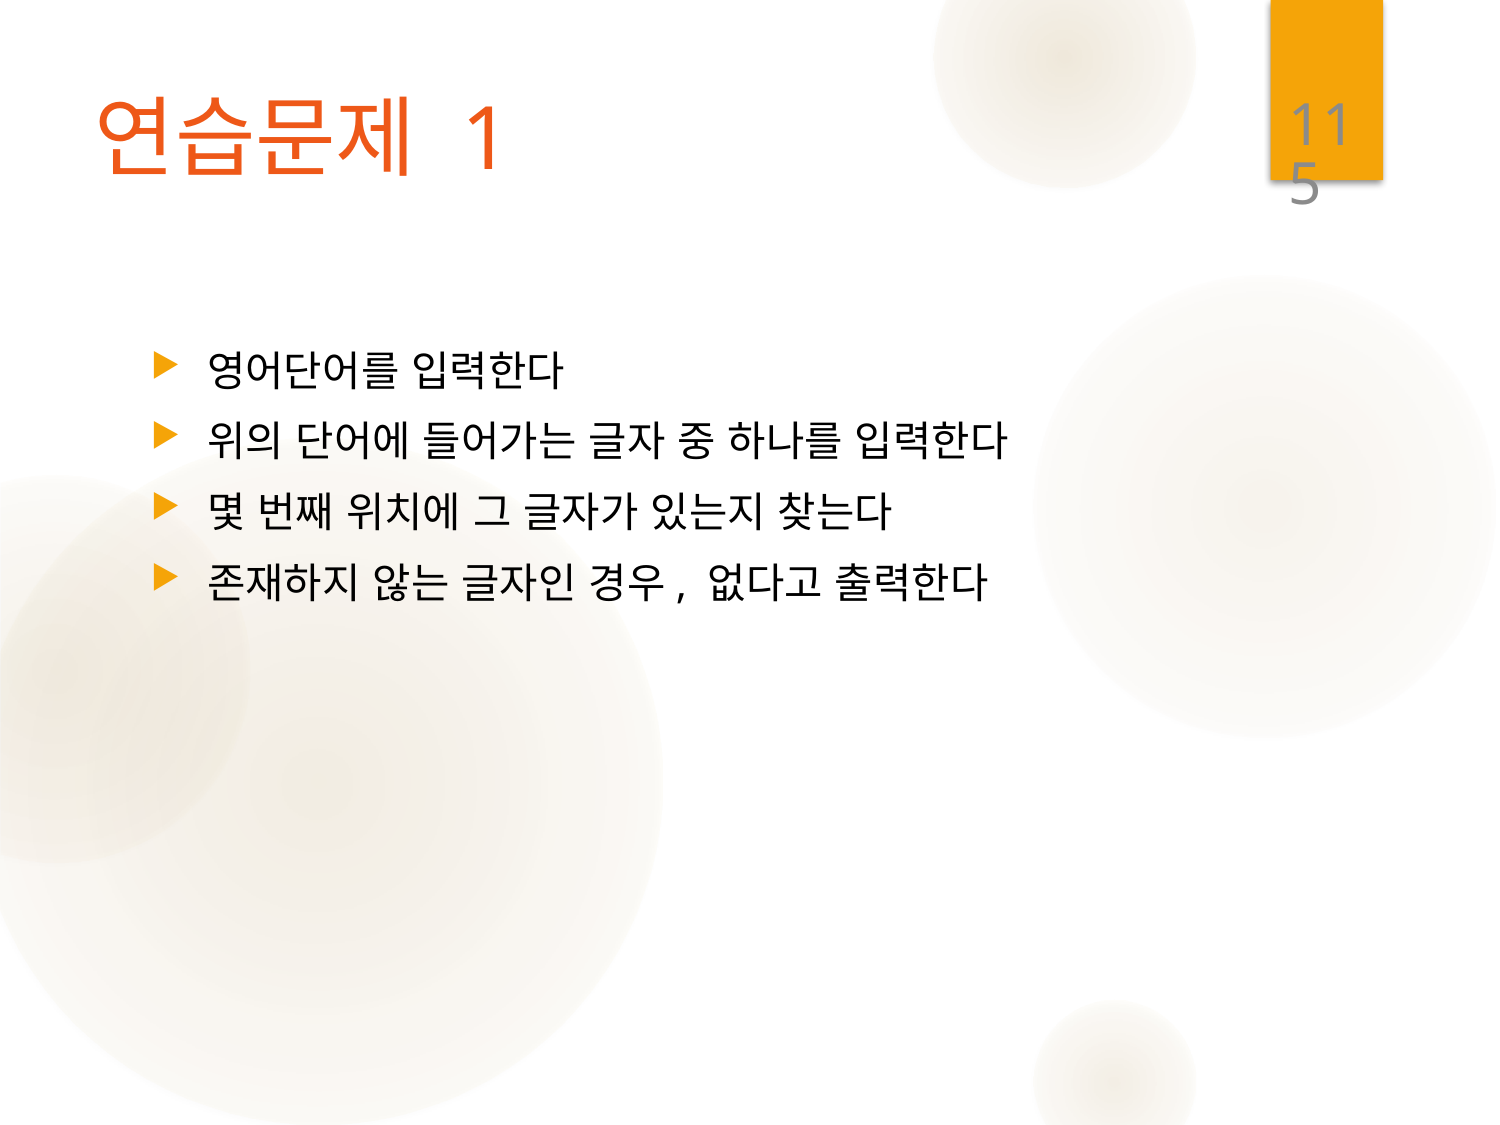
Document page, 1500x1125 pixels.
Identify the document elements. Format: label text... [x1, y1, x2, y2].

title 연습문제 1 [79, 74, 1237, 304]
slide_number 115 [1273, 48, 1378, 175]
list 영어단어를 입력한다 위의 단어에 들어가는 글자 중 하나를 입력한다 몇 번째 위치에 그 글자가 있는지 찾는다 존재하지 않는 글자인 경우, 없다고 출력한다 [135, 336, 1237, 1025]
